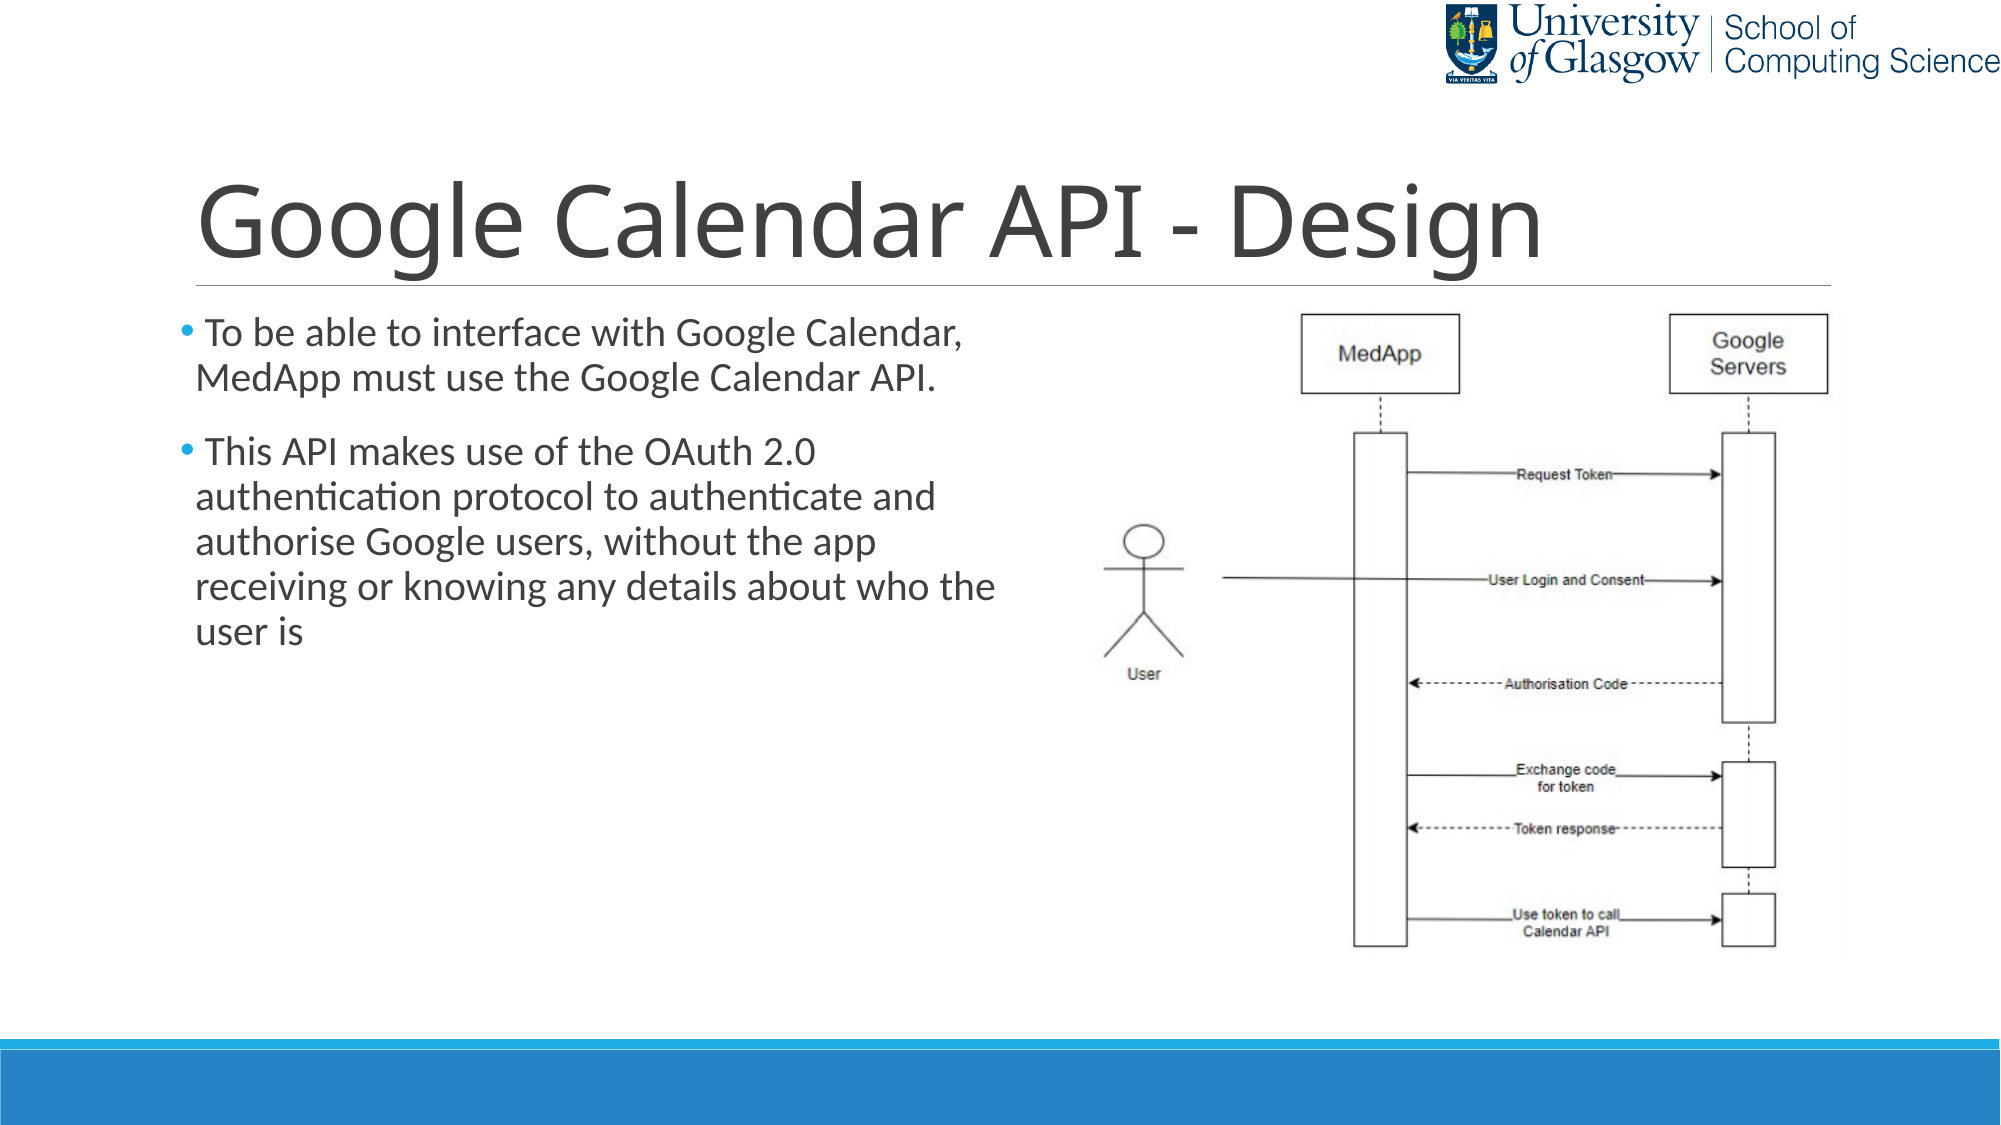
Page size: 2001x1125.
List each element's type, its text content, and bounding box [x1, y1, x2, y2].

list To be able to interface with Google Calendar, MedApp must use the Google Calendar API. This API makes use of the OAuth 2.0 authentication protocol to authenticate and authorise Google users, without the app receiving or knowing any details about who the user is [180, 302, 1034, 963]
title Google Calendar API - Design [180, 47, 1830, 285]
picture [1445, 2, 2000, 84]
picture [1035, 302, 1884, 964]
